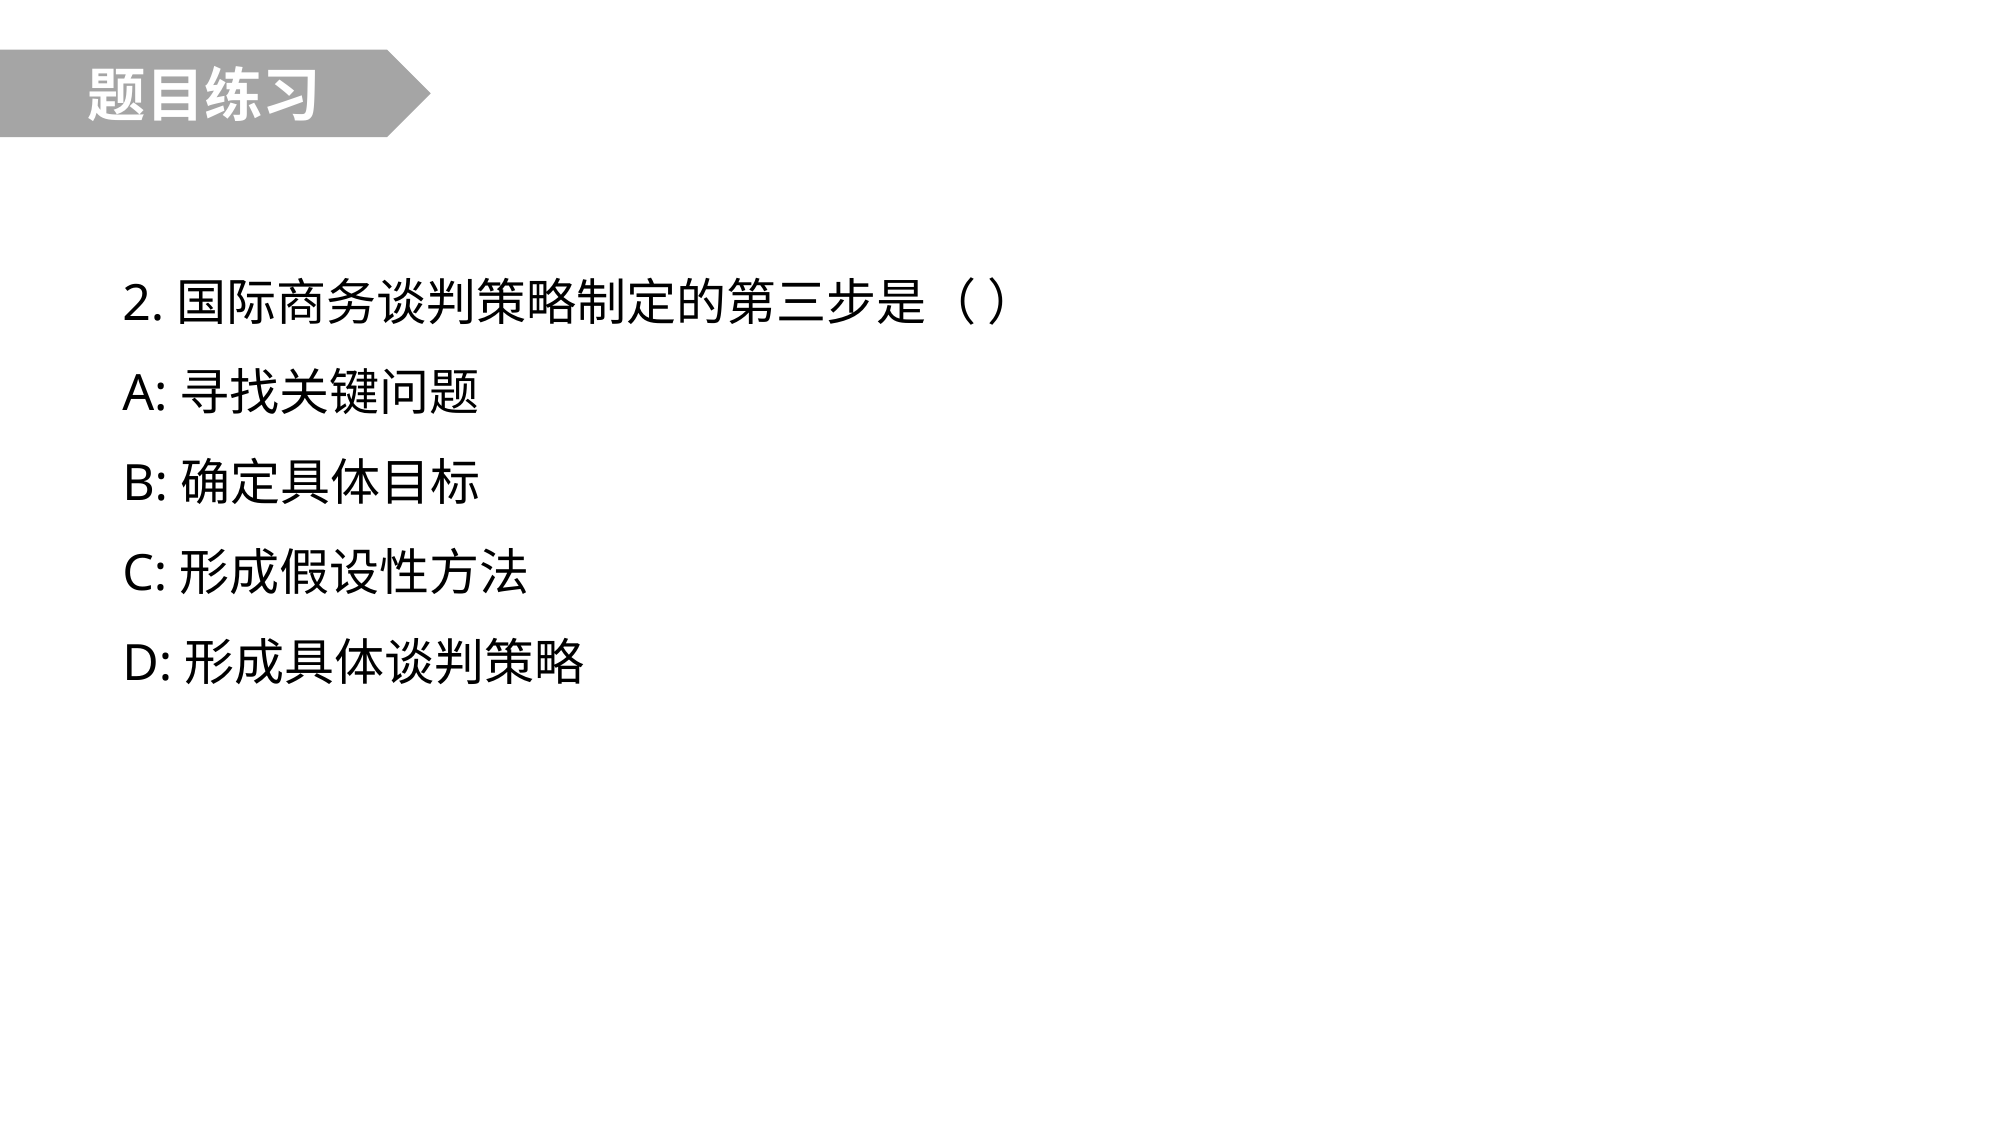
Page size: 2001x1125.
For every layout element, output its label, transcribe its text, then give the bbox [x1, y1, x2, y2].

text_box 2.国际商务谈判策略制定的第三步是（ ） A:寻找关键问题 B:确定具体目标 C:形成假设性方法 D:形成具体谈判策略 [107, 232, 1908, 698]
text_box 题目练习 [0, 48, 433, 139]
